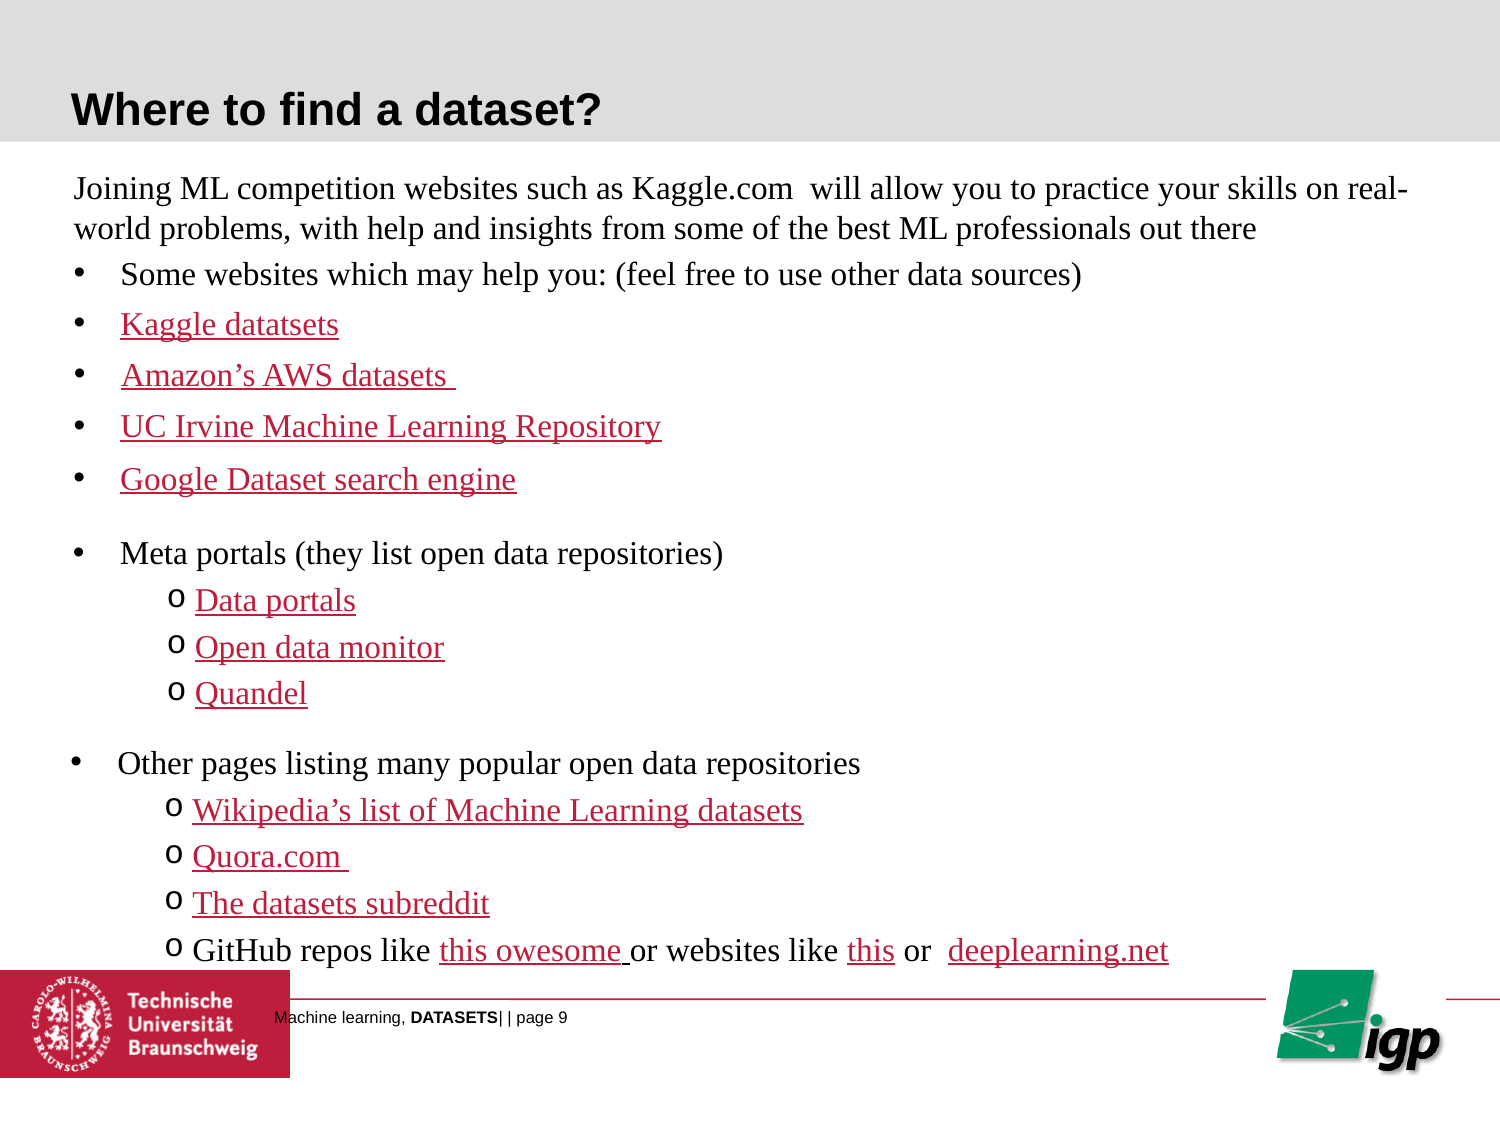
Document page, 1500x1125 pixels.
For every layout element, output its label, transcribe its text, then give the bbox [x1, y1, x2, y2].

list Joining ML competition websites such as Kaggle.com will allow you to practice your skills on real-world problems, with help and insights from some of the best ML professionals out there Some websites which may help you: (feel free to use other data sources) [73, 162, 1448, 296]
title Where to find a dataset? [70, 17, 1445, 135]
picture [0, 970, 290, 1078]
list Other pages listing many popular open data repositories Wikipedia’s list of Machine Learning datasets Quora.com The datasets subreddit GitHub repos like this owesome or websites like this or deeplearning.net [70, 732, 1445, 978]
list Amazon’s AWS datasets [73, 339, 1449, 407]
list UC Irvine Machine Learning Repository [73, 391, 1448, 443]
picture [1266, 960, 1446, 1078]
text_box Google Dataset search engine [73, 443, 1448, 511]
list Meta portals (they list open data repositories) Data portals Open data monitor Quandel [72, 517, 1447, 726]
list Kaggle datatsets [73, 296, 1448, 339]
